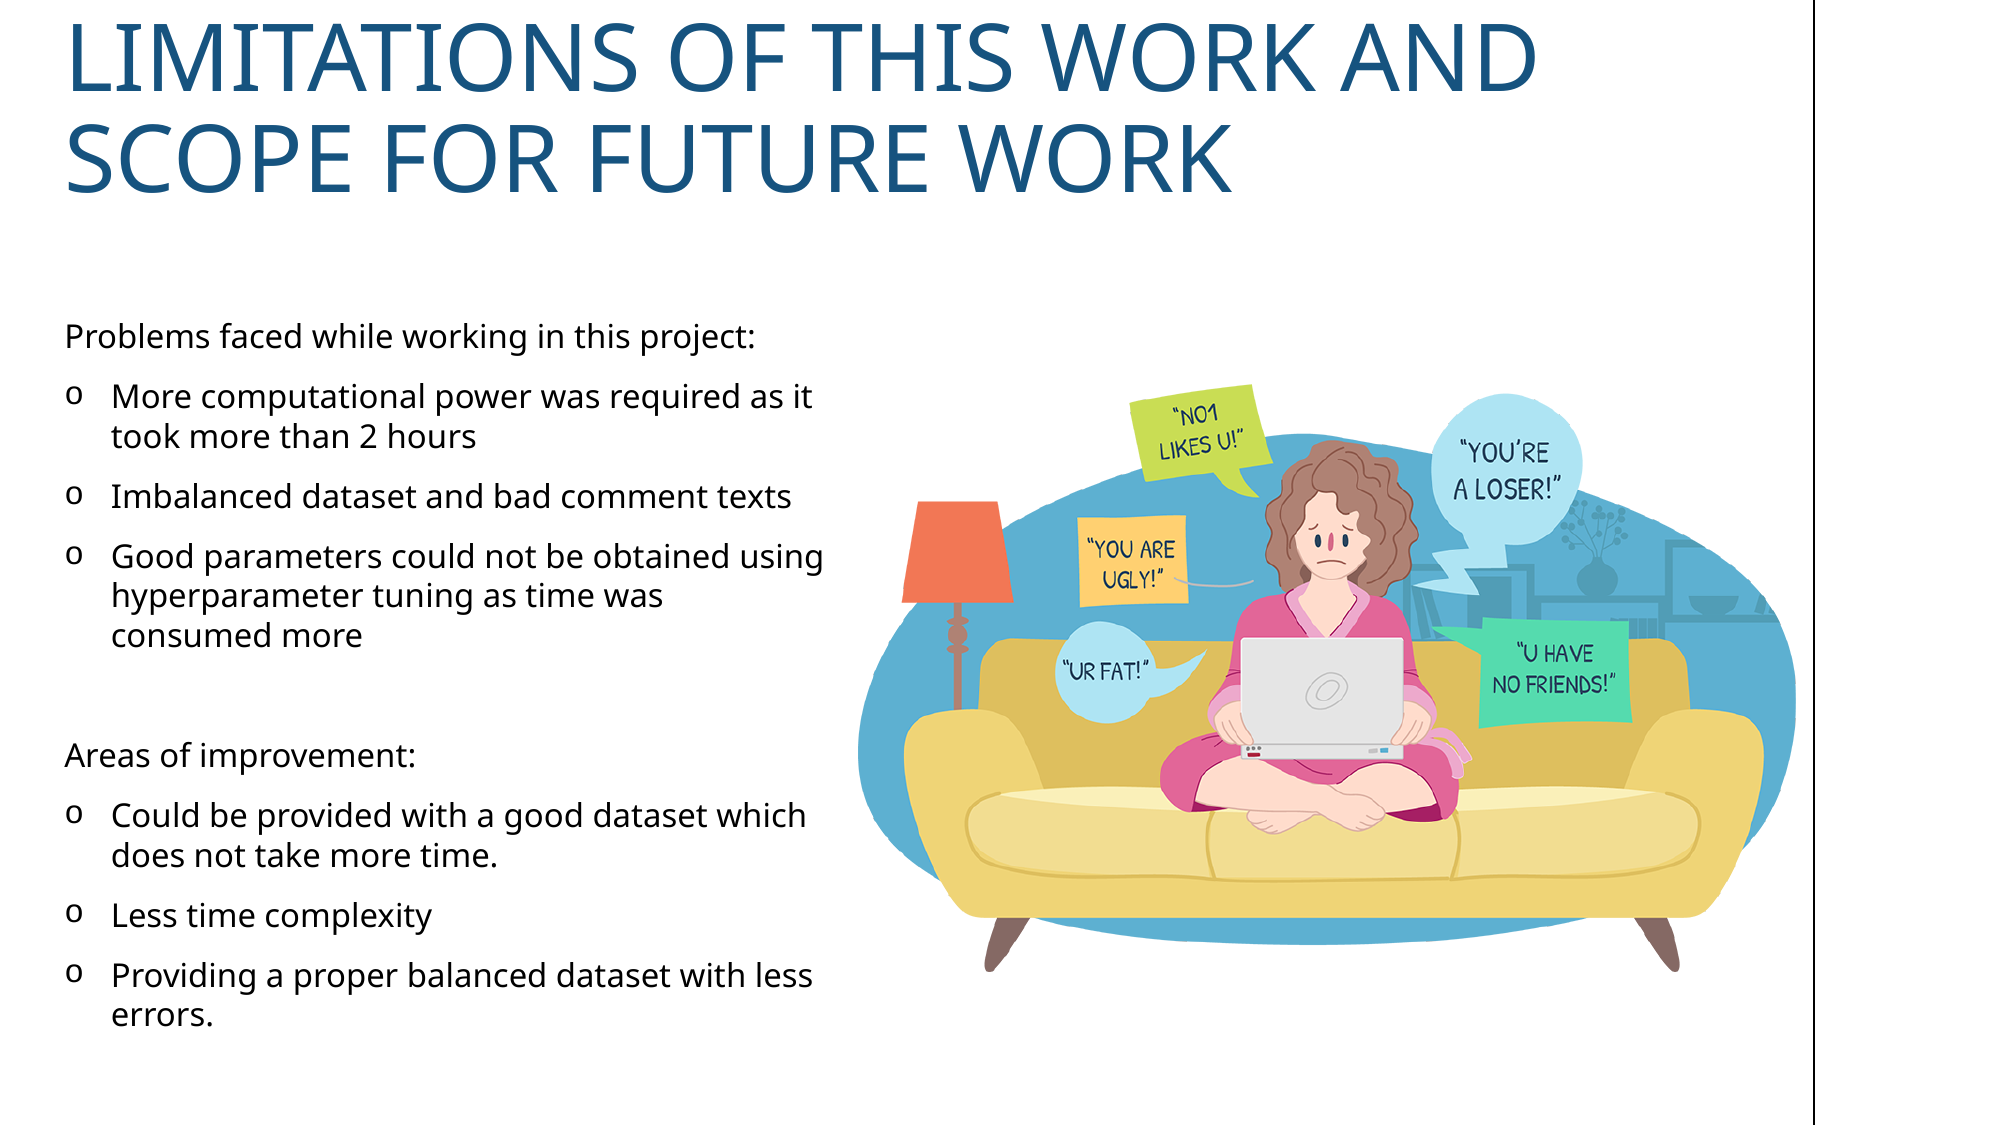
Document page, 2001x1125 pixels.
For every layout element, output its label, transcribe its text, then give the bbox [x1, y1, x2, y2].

title Limitations of this work and Scope for Future Work [64, 55, 1724, 221]
picture [858, 384, 1796, 972]
list Problems faced while working in this project: More computational power was required as it took more than 2 hours Imbalanced dataset and bad comment texts Good parameters could not be obtained using hyperparameter tuning as time was consumed more Areas of improvement: Could be provided with a good dataset which does not take more time. Less time complexity Providing a proper balanced dataset with less errors. [64, 308, 832, 1048]
